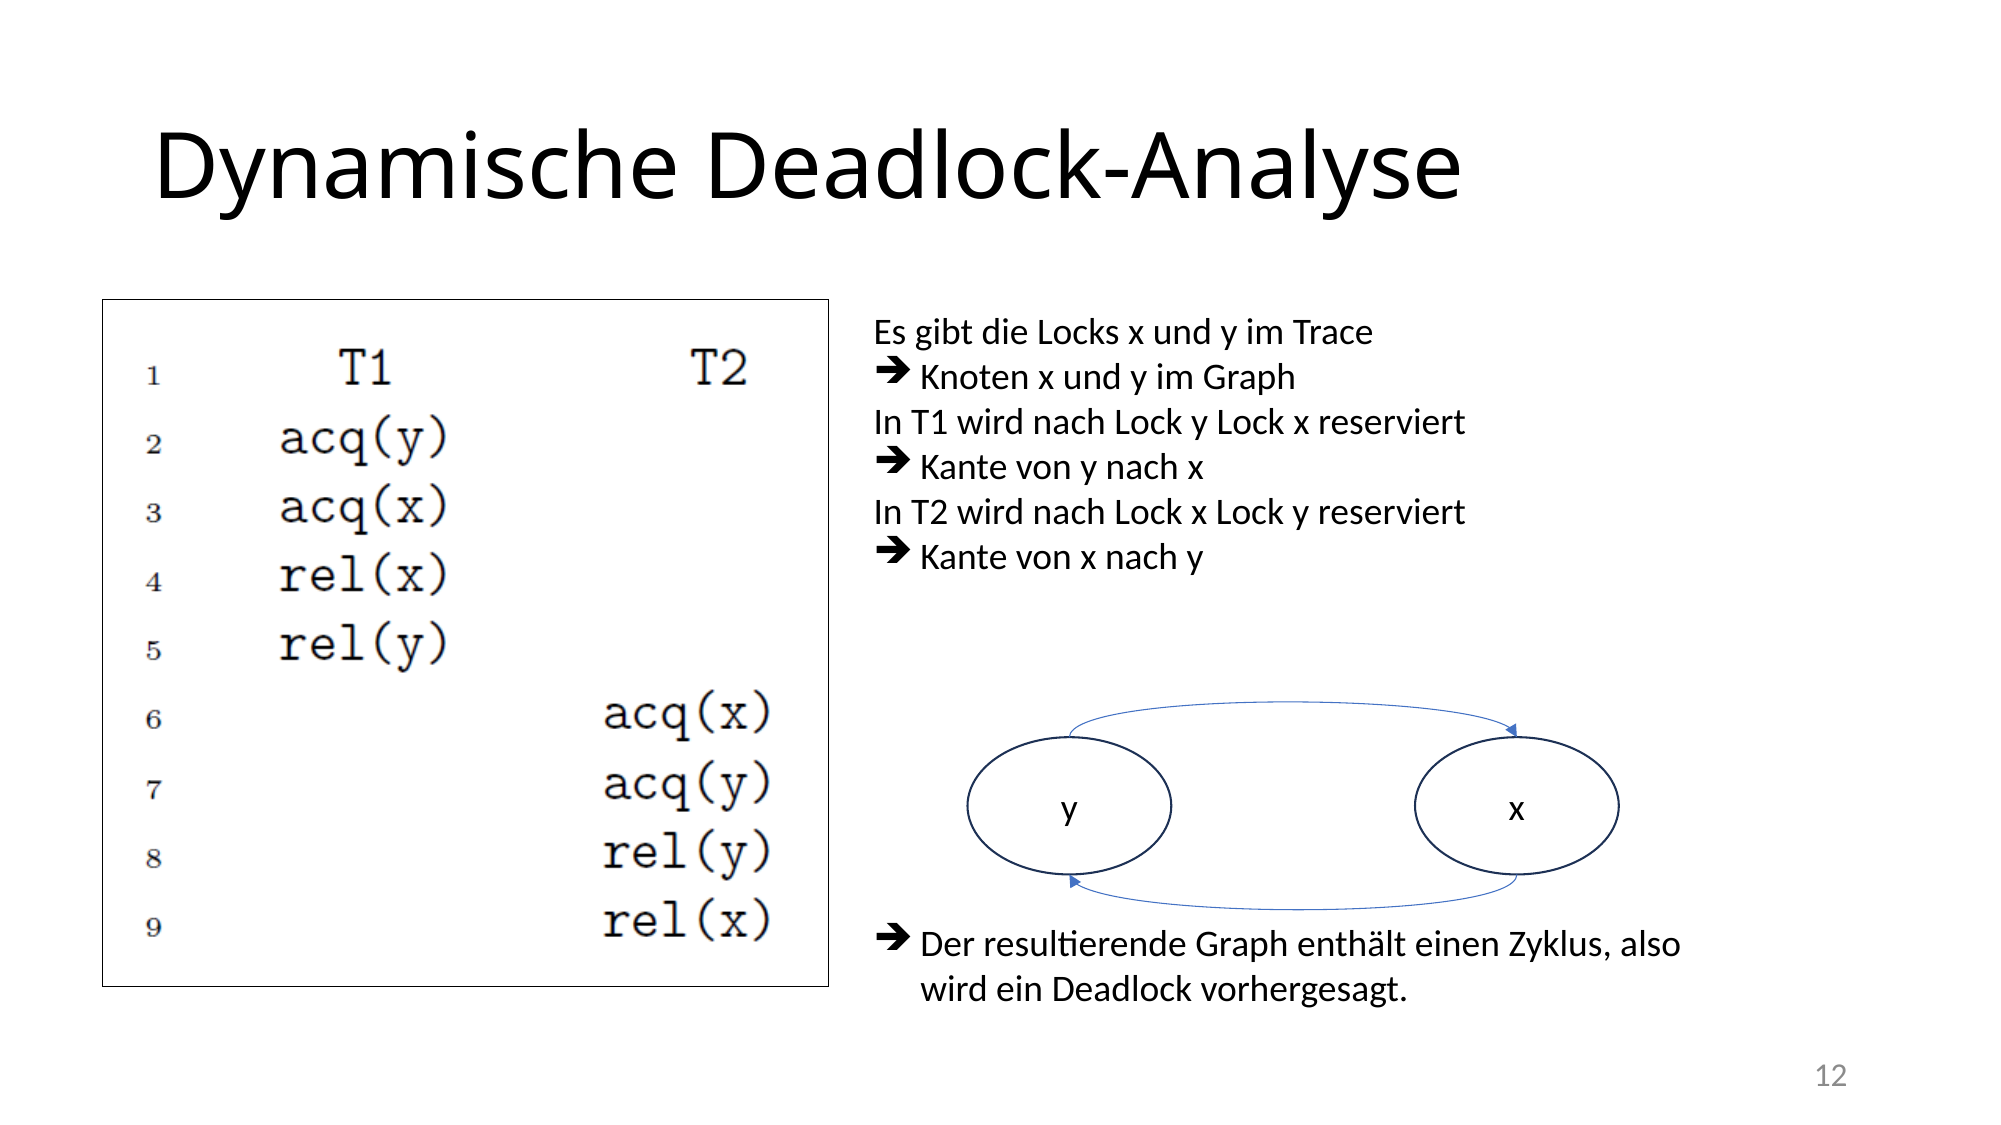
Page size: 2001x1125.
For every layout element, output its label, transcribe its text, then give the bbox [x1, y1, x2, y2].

text_box x [1413, 736, 1620, 876]
text_box Es gibt die Locks x und y im Trace Knoten x und y im Graph In T1 wird nach Lock y Lock x reserviert Kante von y nach x In T2 wird nach Lock x Lock y reserviert Kante von x nach y [858, 299, 1824, 585]
text_box Der resultierende Graph enthält einen Zyklus, also wird ein Deadlock vorhergesagt. [1296, 911, 1730, 1016]
text_box y [966, 736, 1173, 876]
picture [102, 299, 829, 988]
text_box Der resultierende Graph enthält einen Zyklus, also wird ein Deadlock vorhergesagt. [858, 911, 1293, 1016]
title Dynamische Deadlock-Analyse [137, 59, 1863, 278]
slide_number 12 [1412, 1042, 1863, 1103]
